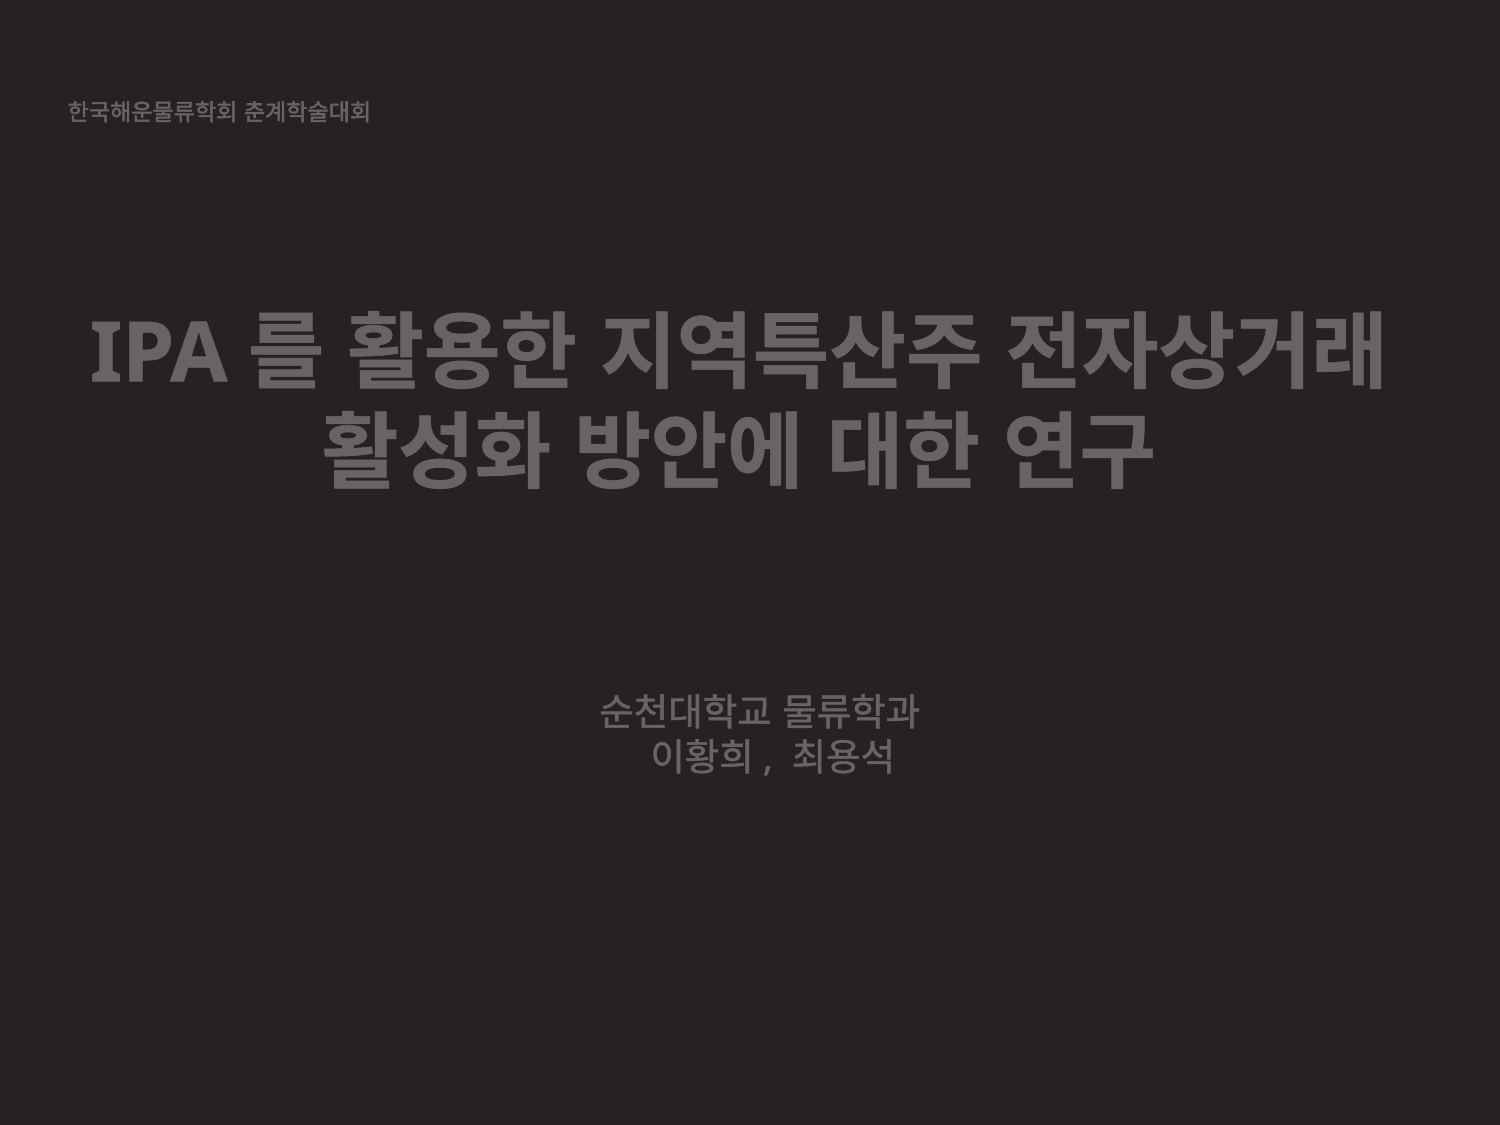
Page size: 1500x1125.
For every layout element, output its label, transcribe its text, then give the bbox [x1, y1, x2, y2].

text_box 순천대학교 물류학과 이황희, 최용석 [584, 680, 1117, 786]
text_box IPA를 활용한 지역특산주 전자상거래 활성화 방안에 대한 연구 [0, 290, 1484, 506]
text_box 한국해운물류학회 춘계학술대회 [53, 90, 600, 133]
